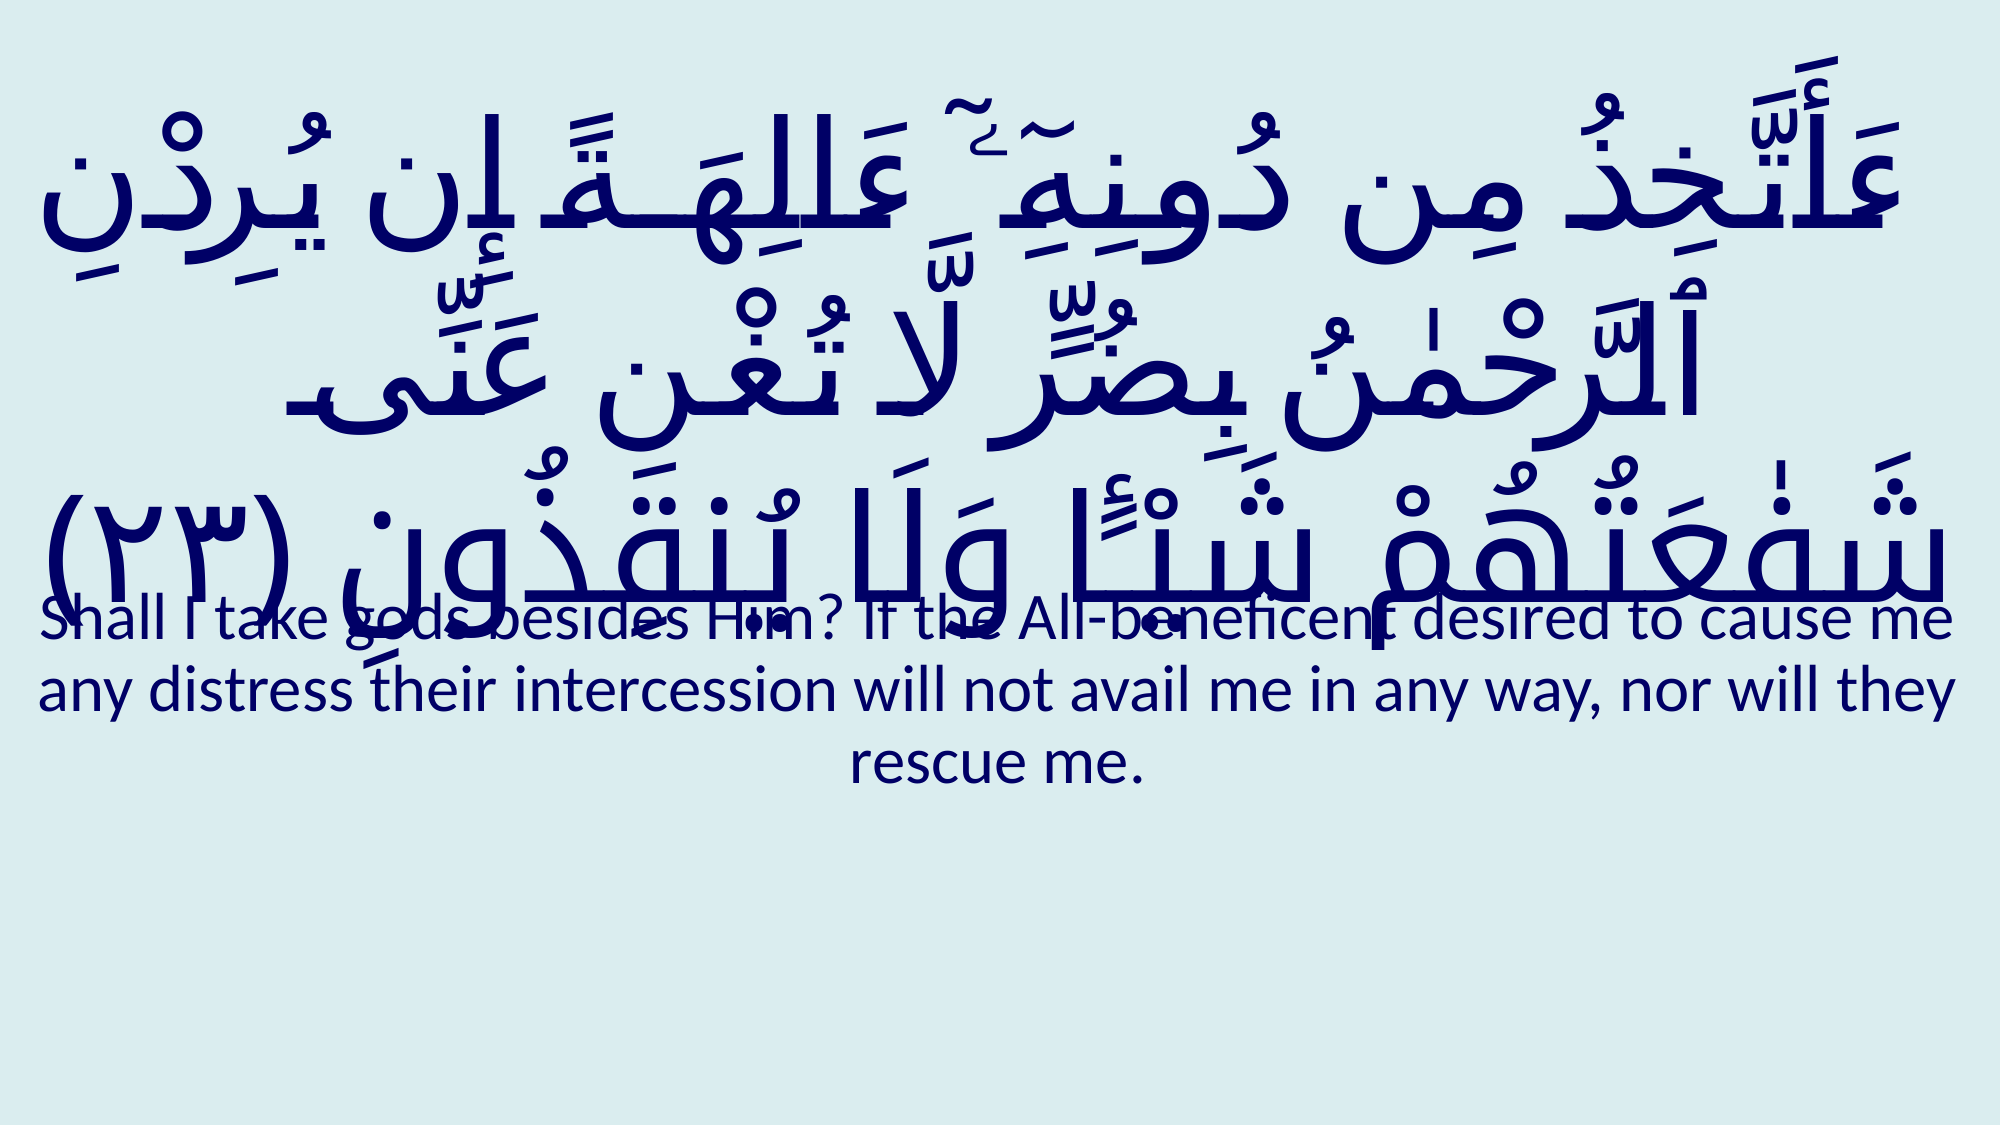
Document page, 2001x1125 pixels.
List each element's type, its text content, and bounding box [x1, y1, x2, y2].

subtitle Shall I take gods besides Him? If the All-beneficent desired to cause me any distress their intercession will not avail me in any way, nor will they rescue me. [7, 574, 1989, 862]
title ءَأَتَّخِذُ مِن دُونِهِۦٓ ءَالِهَةً إِن يُرِدْنِ ٱلرَّحْمٰنُ بِضُرٍّ لَّا تُغْنِ عَنِّى شَفٰعَتُهُمْ شَيْـًٔا وَلَا يُنقِذُونِ ﴿٢٣﴾ [0, 231, 2000, 473]
